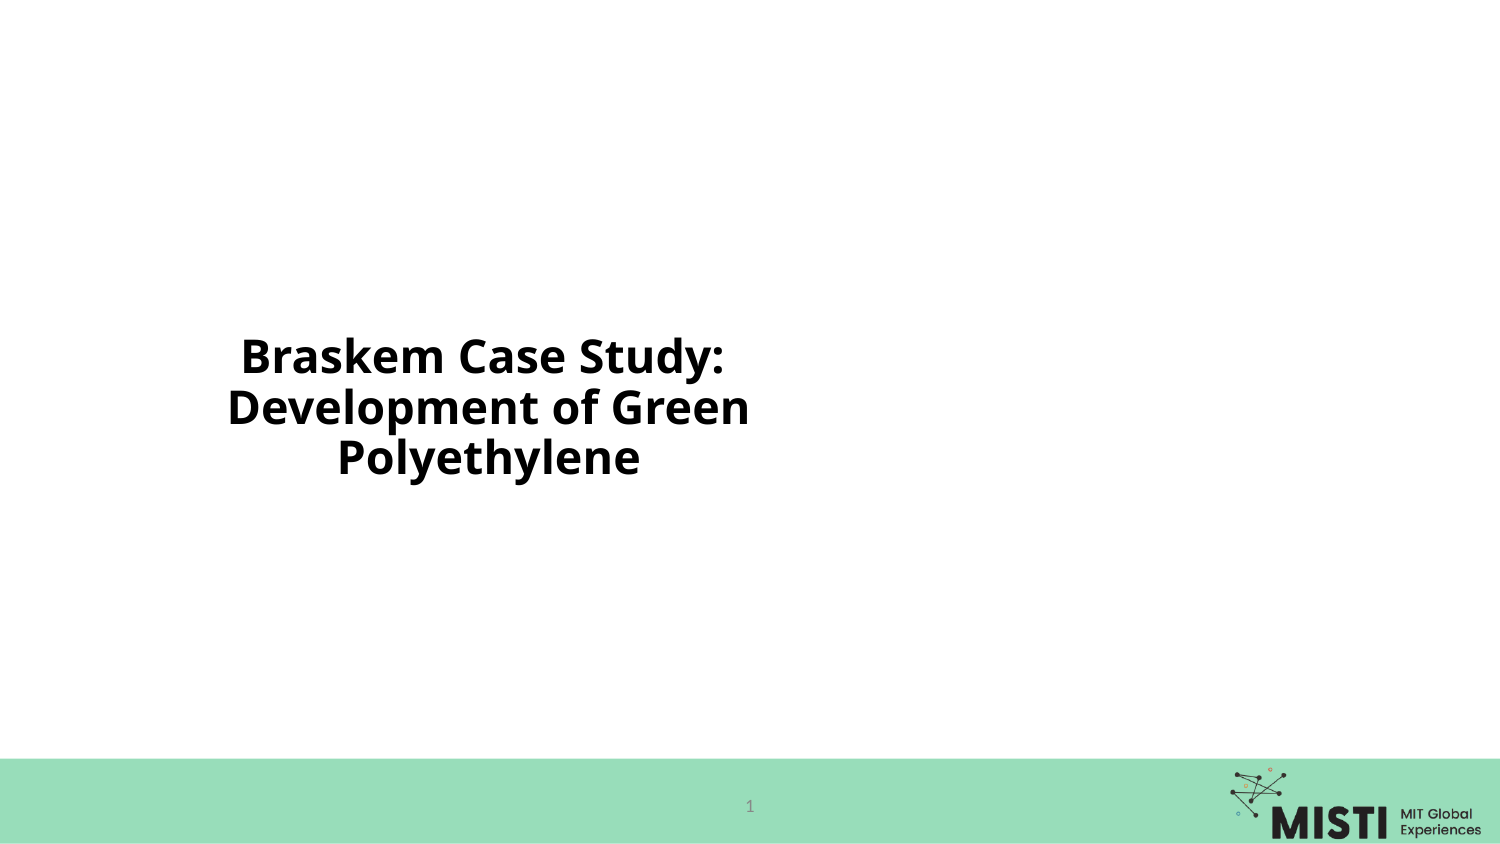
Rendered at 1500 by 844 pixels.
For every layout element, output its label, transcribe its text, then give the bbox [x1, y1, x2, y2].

picture [1215, 758, 1500, 844]
title Braskem Case Study: Development of Green Polyethylene [92, 327, 886, 491]
slide_number 1 [581, 782, 919, 827]
text_box [0, 758, 1213, 844]
